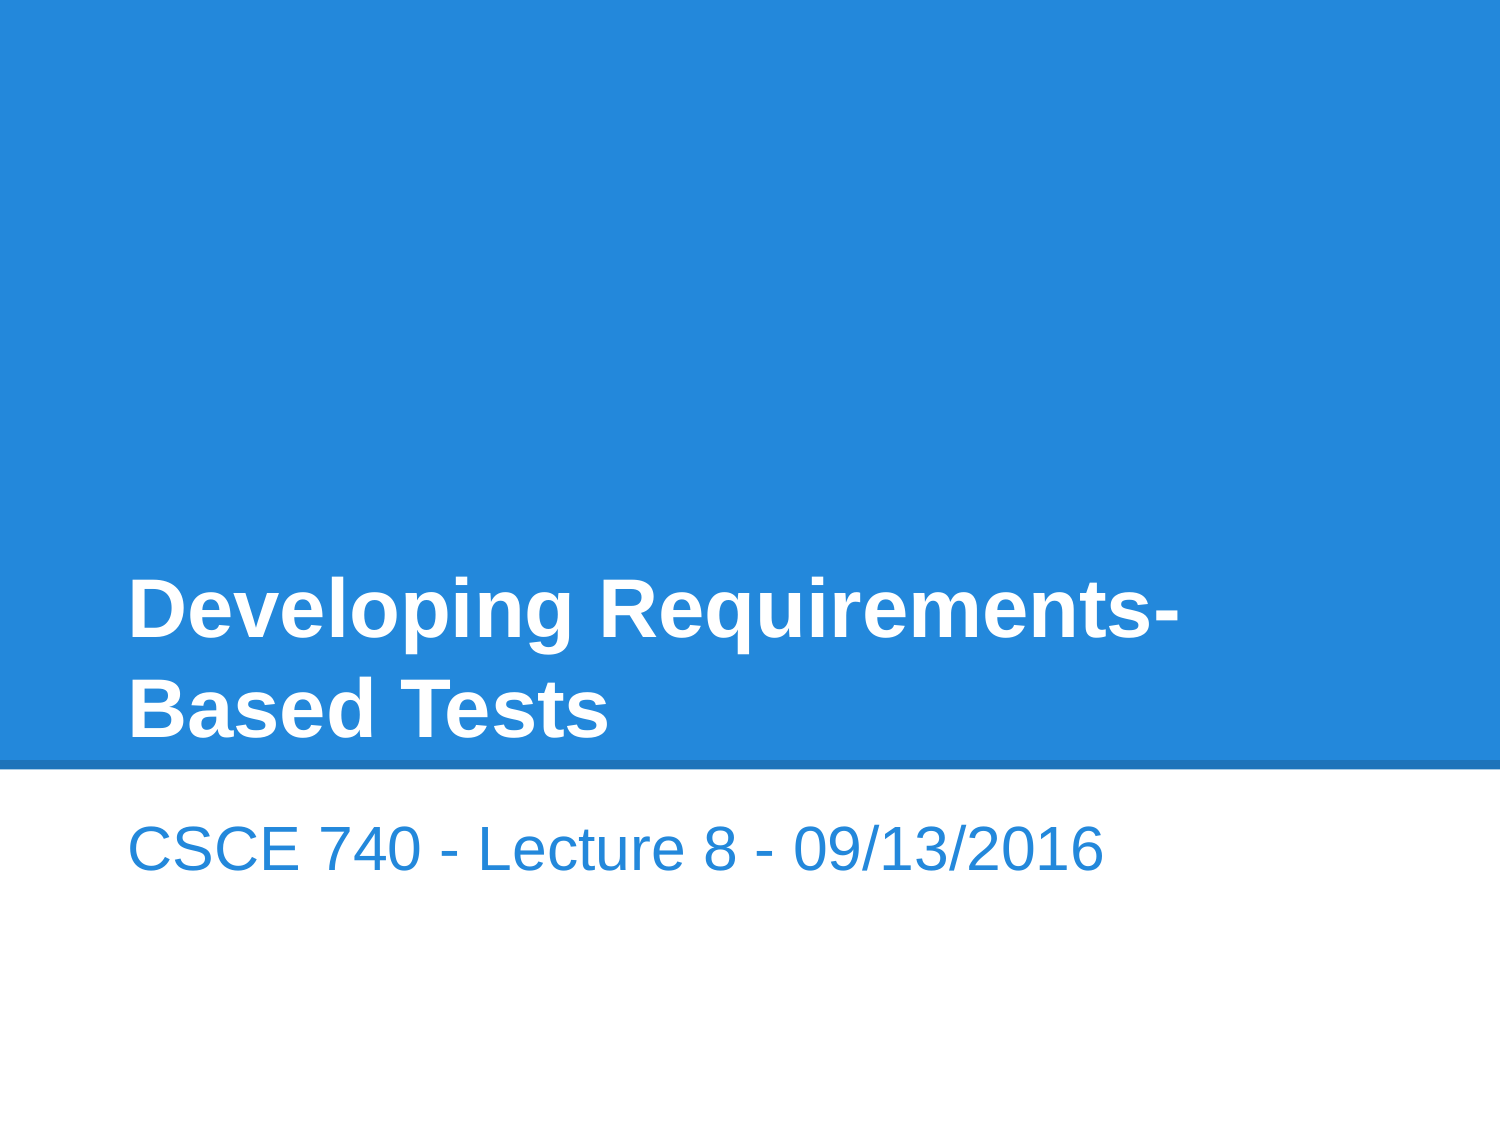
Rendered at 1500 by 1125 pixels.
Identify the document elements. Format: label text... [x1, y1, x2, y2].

subtitle CSCE 740 - Lecture 8 - 09/13/2016 [112, 793, 1388, 963]
title Developing Requirements-Based Tests [112, 408, 1388, 770]
